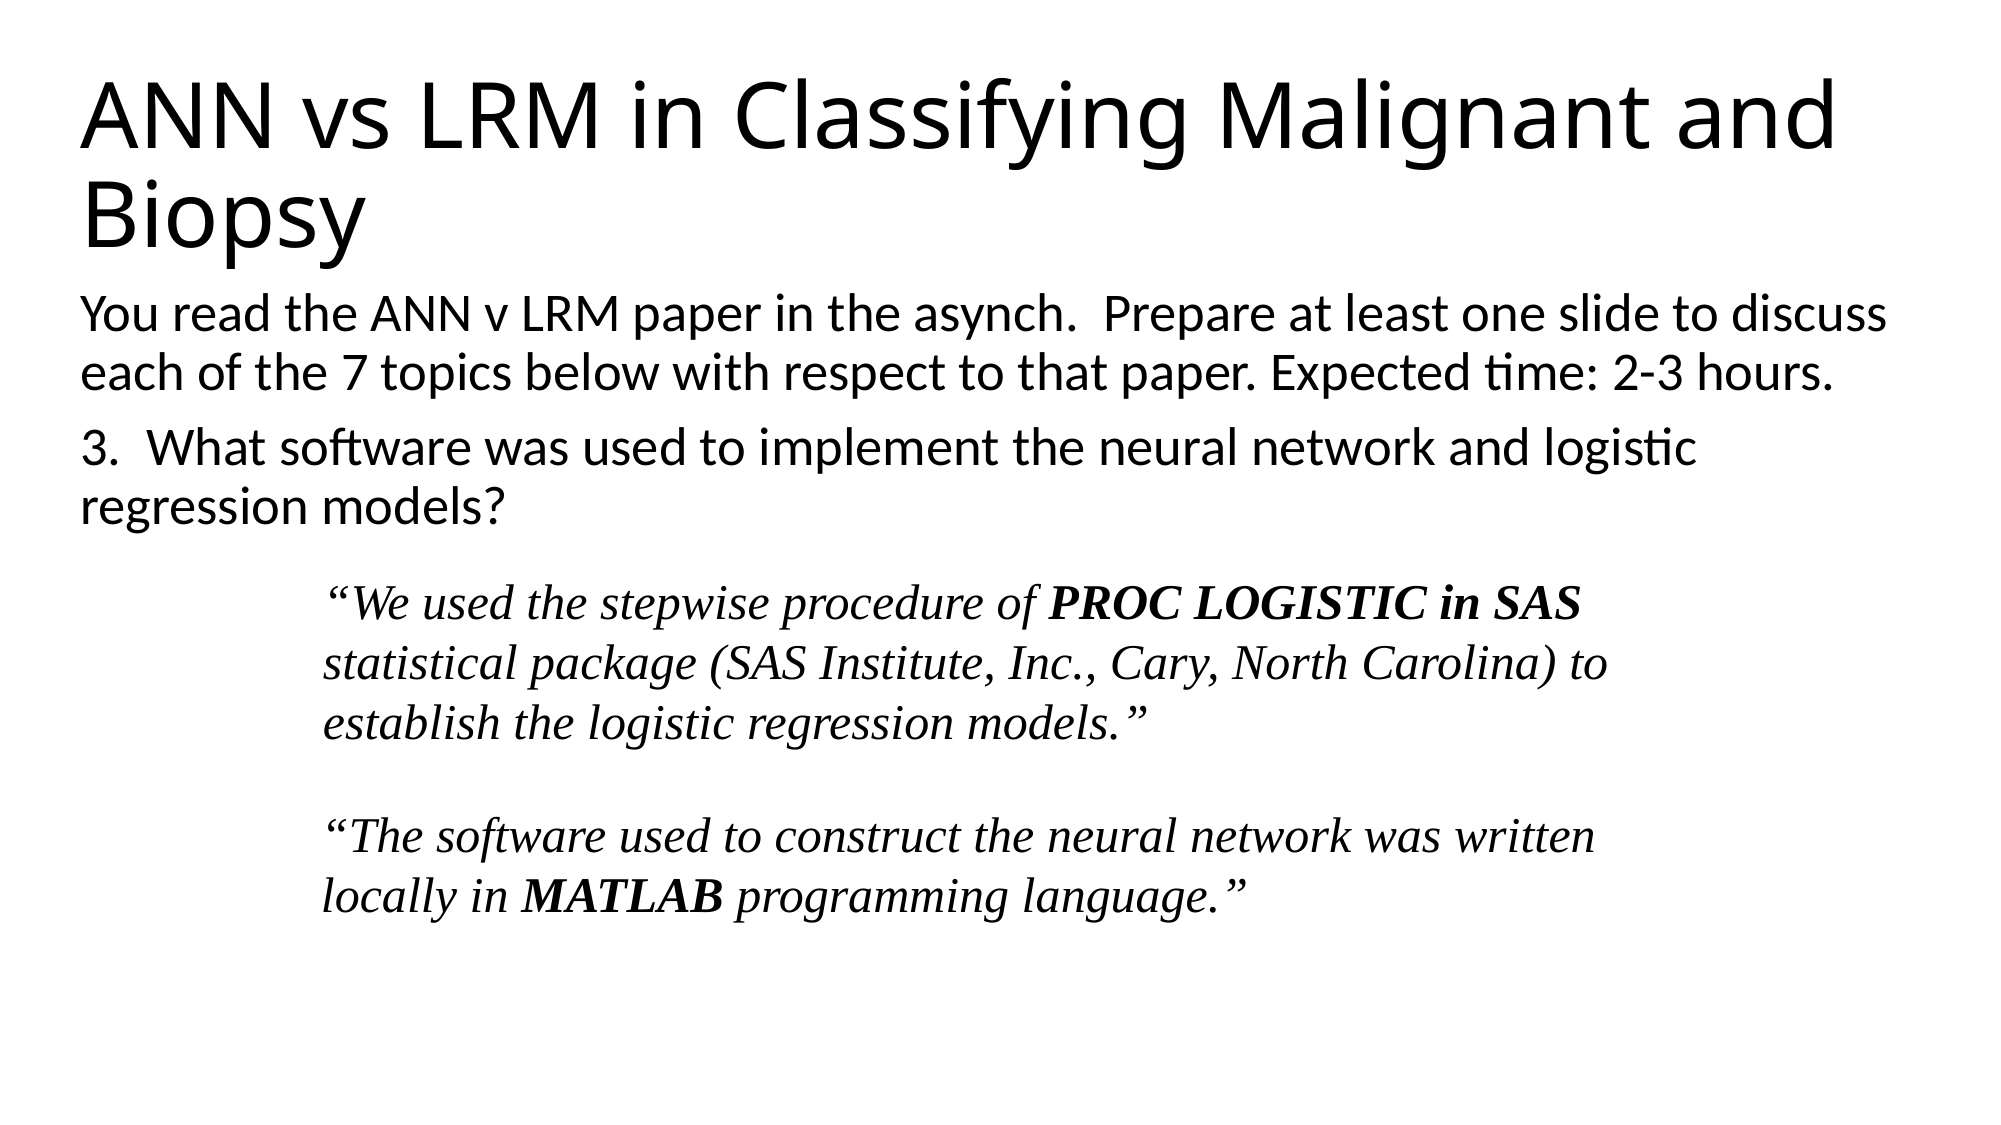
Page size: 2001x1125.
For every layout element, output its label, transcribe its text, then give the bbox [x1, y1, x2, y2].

text_box “We used the stepwise procedure of PROC LOGISTIC in SAS statistical package (SAS Institute, Inc., Cary, North Carolina) to establish the logistic regression models.” [308, 562, 1729, 758]
list You read the ANN v LRM paper in the asynch. Prepare at least one slide to discuss each of the 7 topics below with respect to that paper. Expected time: 2-3 hours. 3. What software was used to implement the neural network and logistic regression models? [65, 277, 1928, 563]
text_box “The software used to construct the neural network was written locally in MATLAB programming language.” [306, 794, 1693, 930]
title ANN vs LRM in Classifying Malignant and Biopsy [65, 59, 1947, 278]
